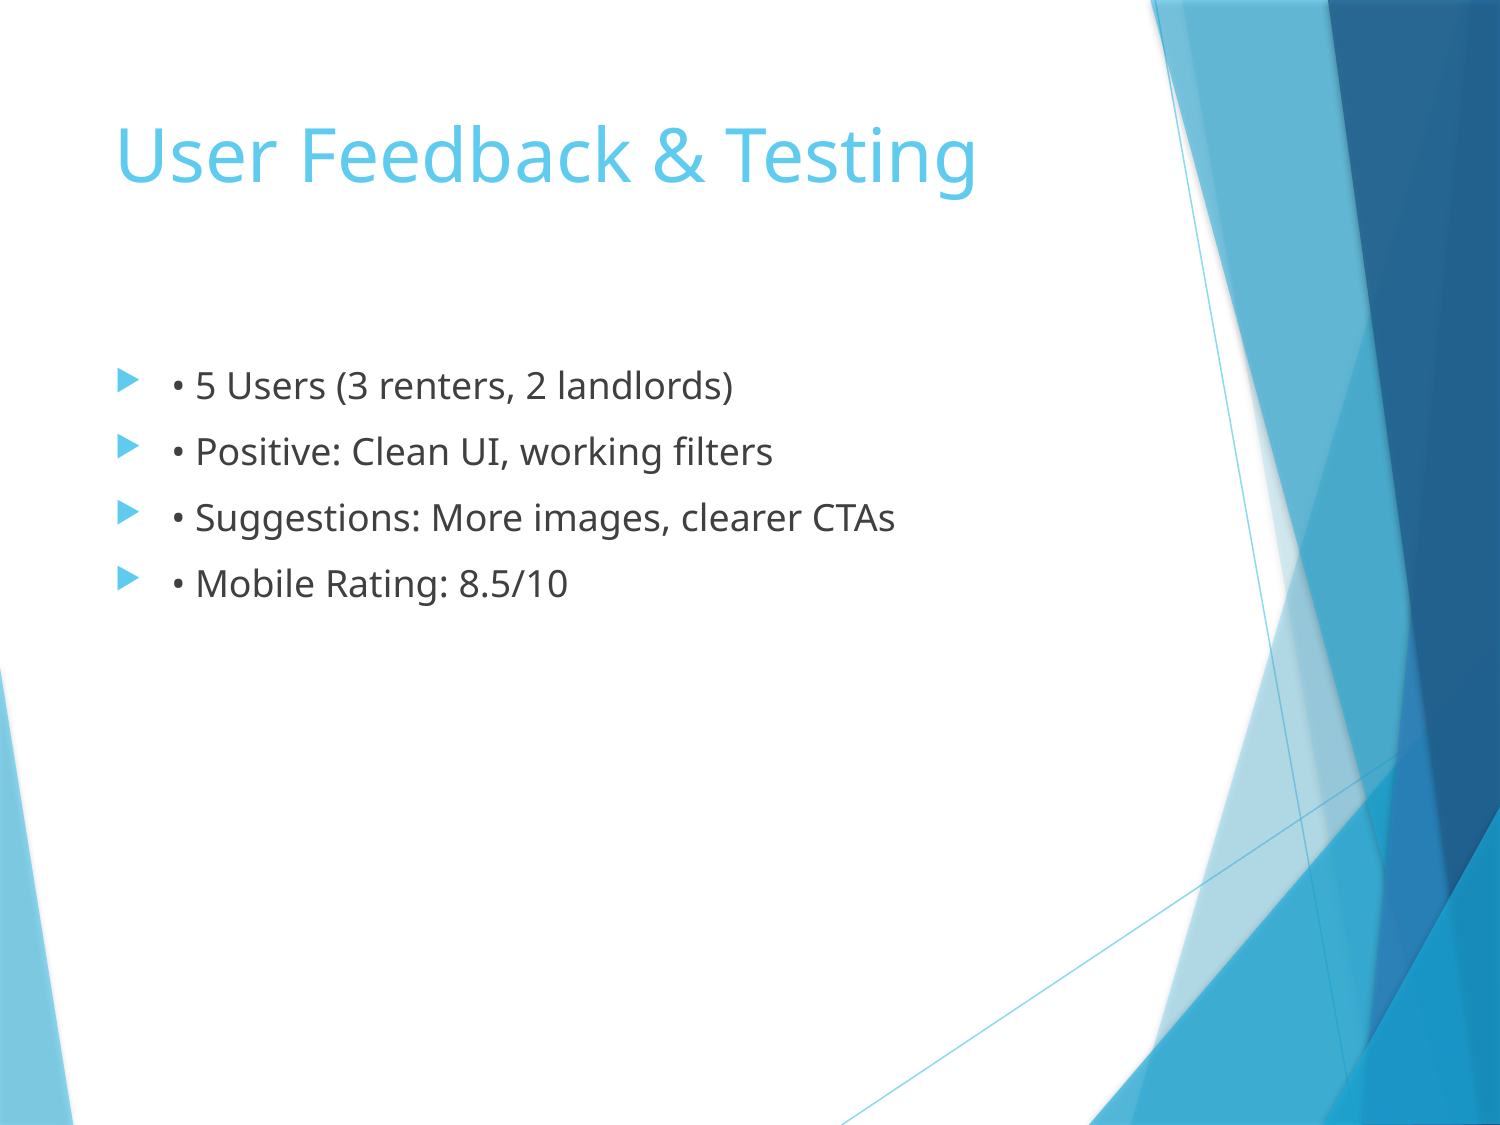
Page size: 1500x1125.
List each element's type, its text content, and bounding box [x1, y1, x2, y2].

list • 5 Users (3 renters, 2 landlords) • Positive: Clean UI, working filters • Suggestions: More images, clearer CTAs • Mobile Rating: 8.5/10 [99, 354, 1142, 992]
title User Feedback & Testing [99, 99, 1142, 317]
